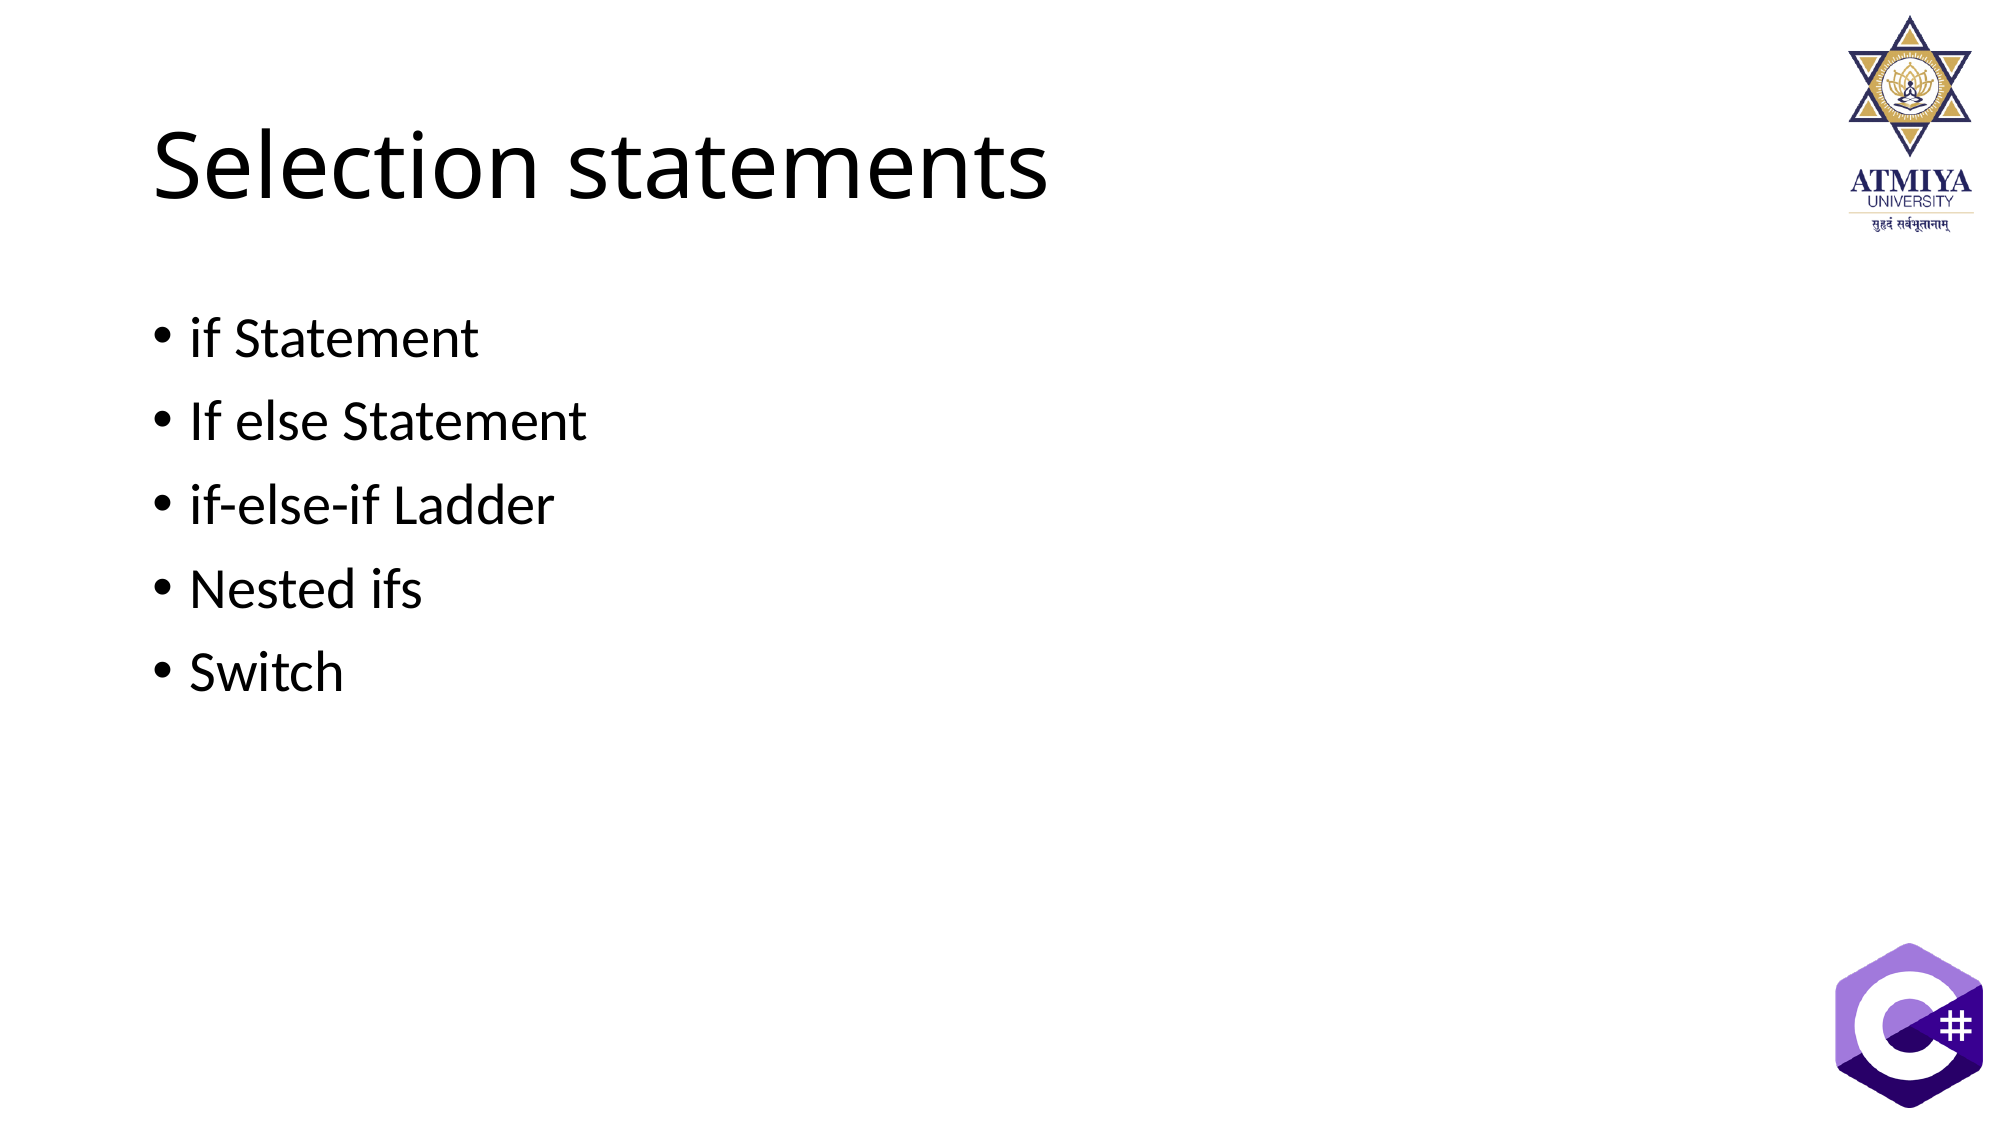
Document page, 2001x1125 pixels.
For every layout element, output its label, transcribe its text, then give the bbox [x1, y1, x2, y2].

title Selection statements [137, 59, 1863, 278]
list if Statement If else Statement if-else-if Ladder Nested ifs Switch [137, 299, 1863, 1014]
picture [1835, 943, 1983, 1108]
picture [1835, 15, 1985, 235]
